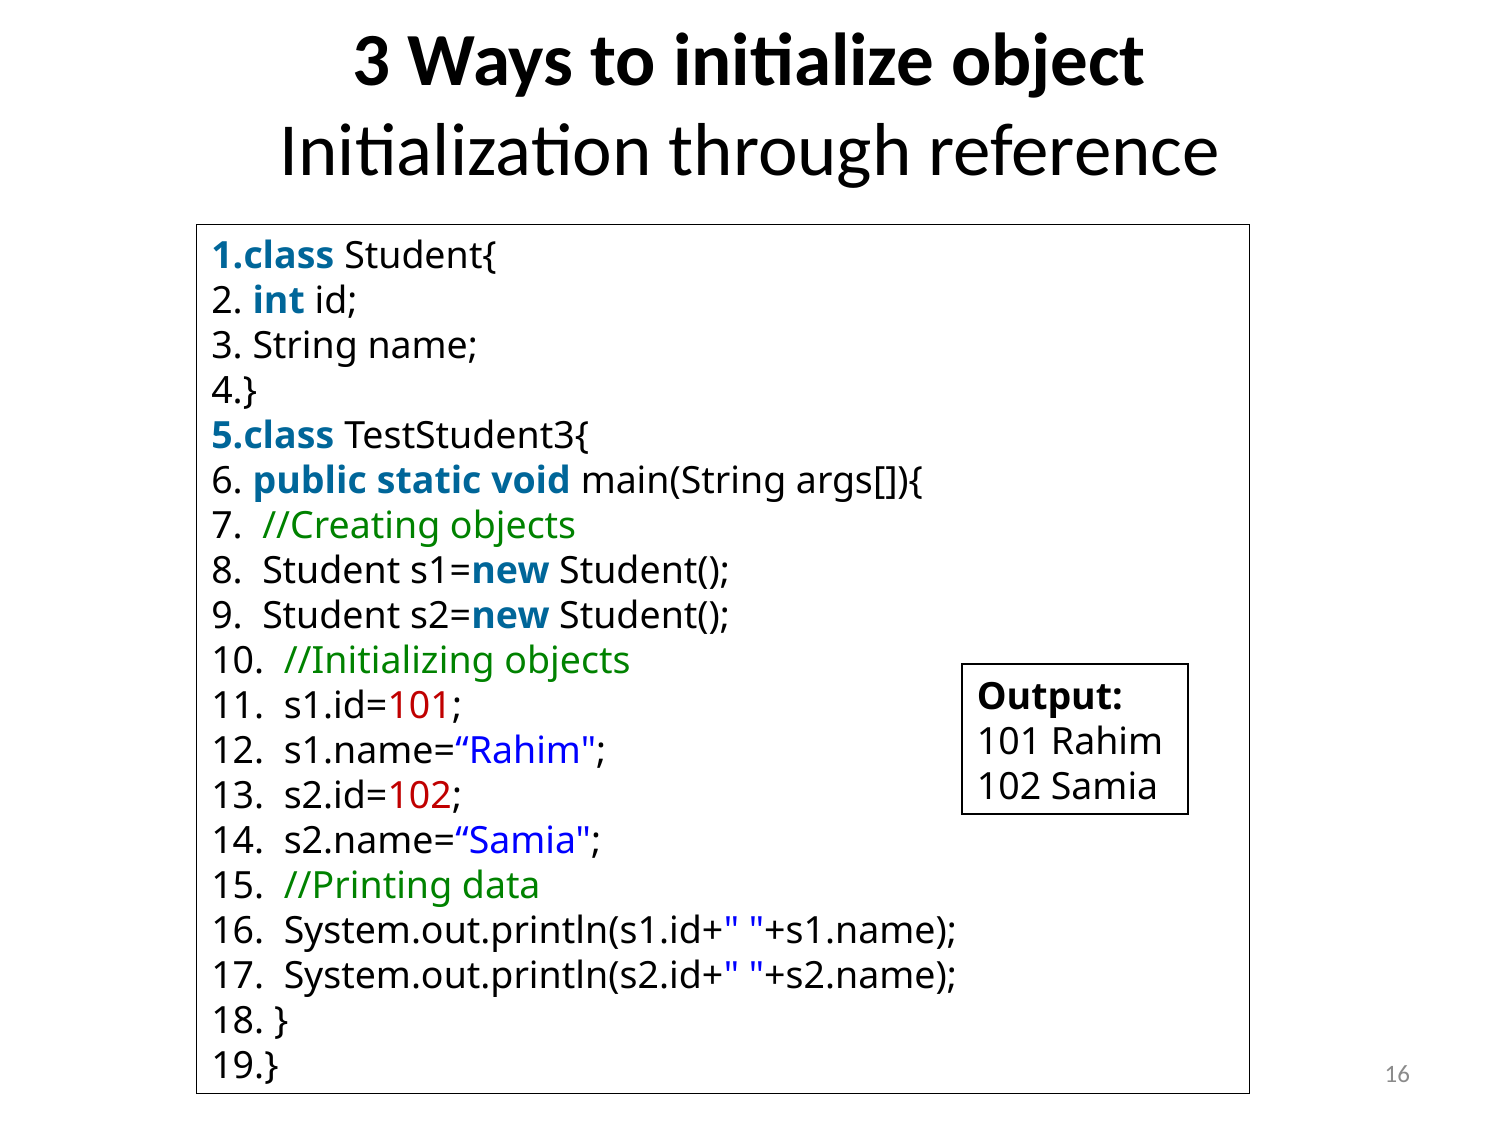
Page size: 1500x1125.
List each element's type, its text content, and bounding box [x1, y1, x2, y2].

title 3 Ways to initialize object Initialization through reference [75, 6, 1425, 195]
text_box Output: 101 Rahim 102 Samia [961, 664, 1189, 815]
text_box class Student{ int id; String name; } class TestStudent3{ public static void main(String args[]){ //Creating objects Student s1=new Student(); Student s2=new Student(); //Initializing objects s1.id=101; s1.name=“Rahim"; s2.id=102; s2.name=“Samia"; //Printing data System.out.println(s1.id+" "+s1.name); System.out.println(s2.id+" "+s2.name); } } [196, 224, 1250, 1094]
slide_number 16 [1074, 1042, 1425, 1103]
